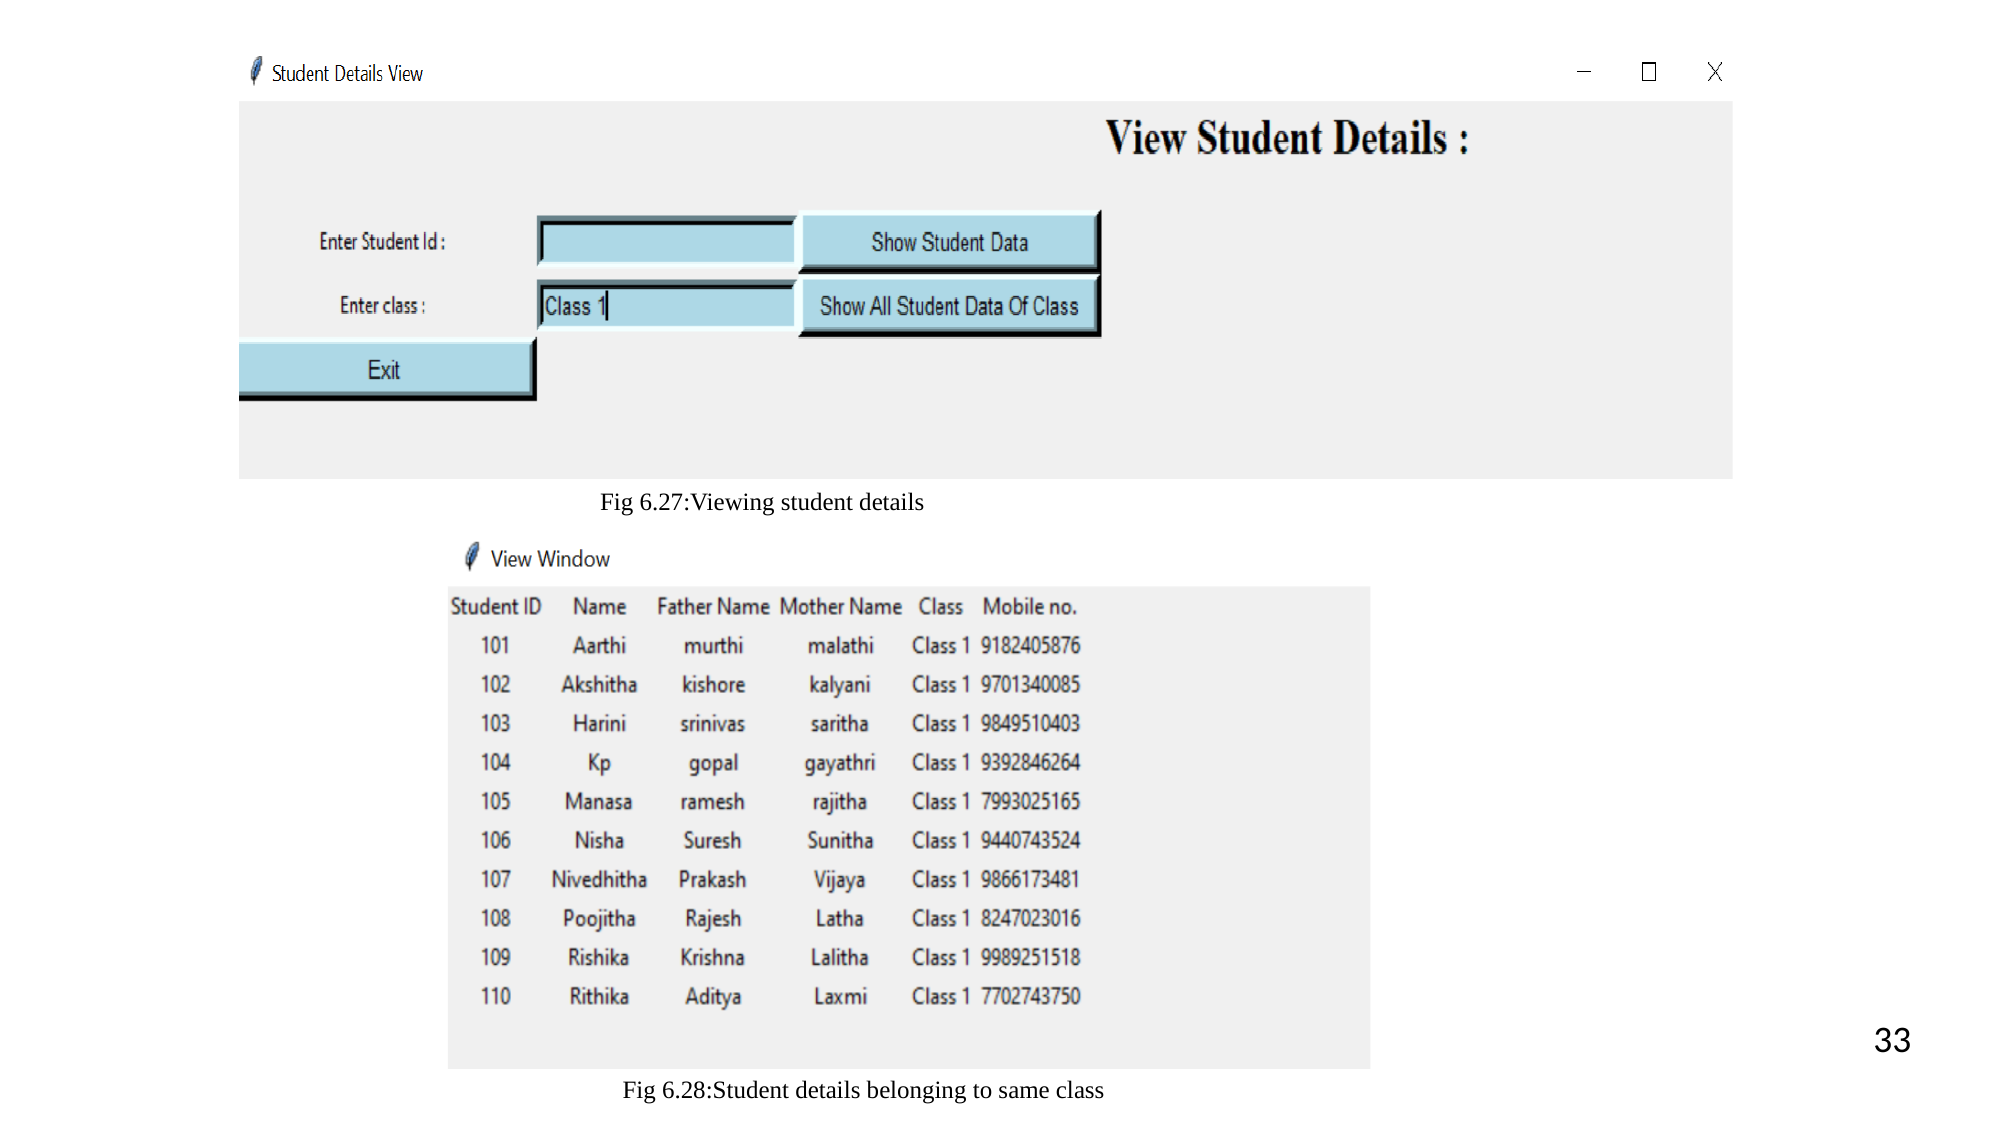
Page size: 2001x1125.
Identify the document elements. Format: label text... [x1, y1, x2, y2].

picture [447, 532, 1371, 1069]
picture [238, 53, 1733, 479]
text_box Fig 6.27:Viewing student details [585, 479, 1387, 553]
text_box 33 [1858, 1007, 2000, 1068]
text_box Fig 6.28:Student details belonging to same class [607, 1066, 1393, 1112]
